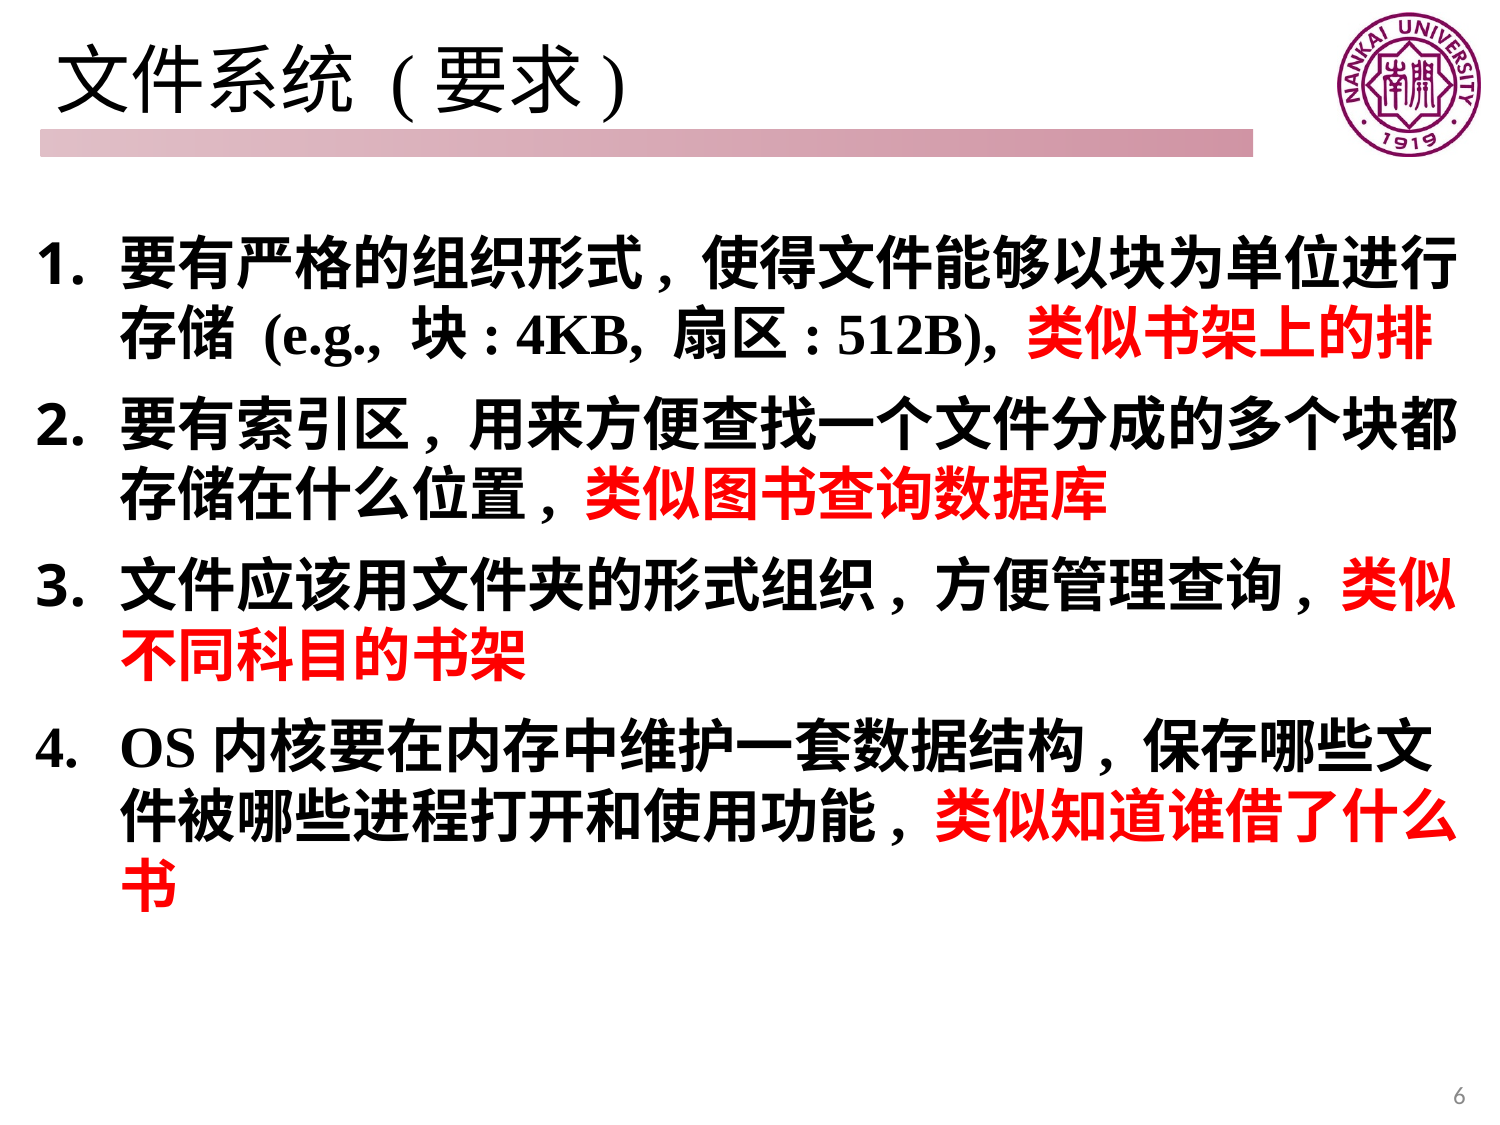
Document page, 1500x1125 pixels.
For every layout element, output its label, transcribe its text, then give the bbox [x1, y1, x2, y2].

list 要有严格的组织形式, 使得文件能够以块为单位进行存储 (e.g., 块: 4KB, 扇区: 512B), 类似书架上的排 要有索引区, 用来方便查找一个文件分成的多个块都存储在什么位置, 类似图书查询数据库 文件应该用文件夹的形式组织, 方便管理查询, 类似不同科目的书架 OS内核要在内存中维护一套数据结构, 保存哪些文件被哪些进程打开和使用功能, 类似知道谁借了什么书 [20, 218, 1481, 1042]
title 文件系统 (要求) [40, 33, 1335, 133]
slide_number 6 [1143, 1065, 1481, 1125]
picture [1337, 12, 1481, 157]
